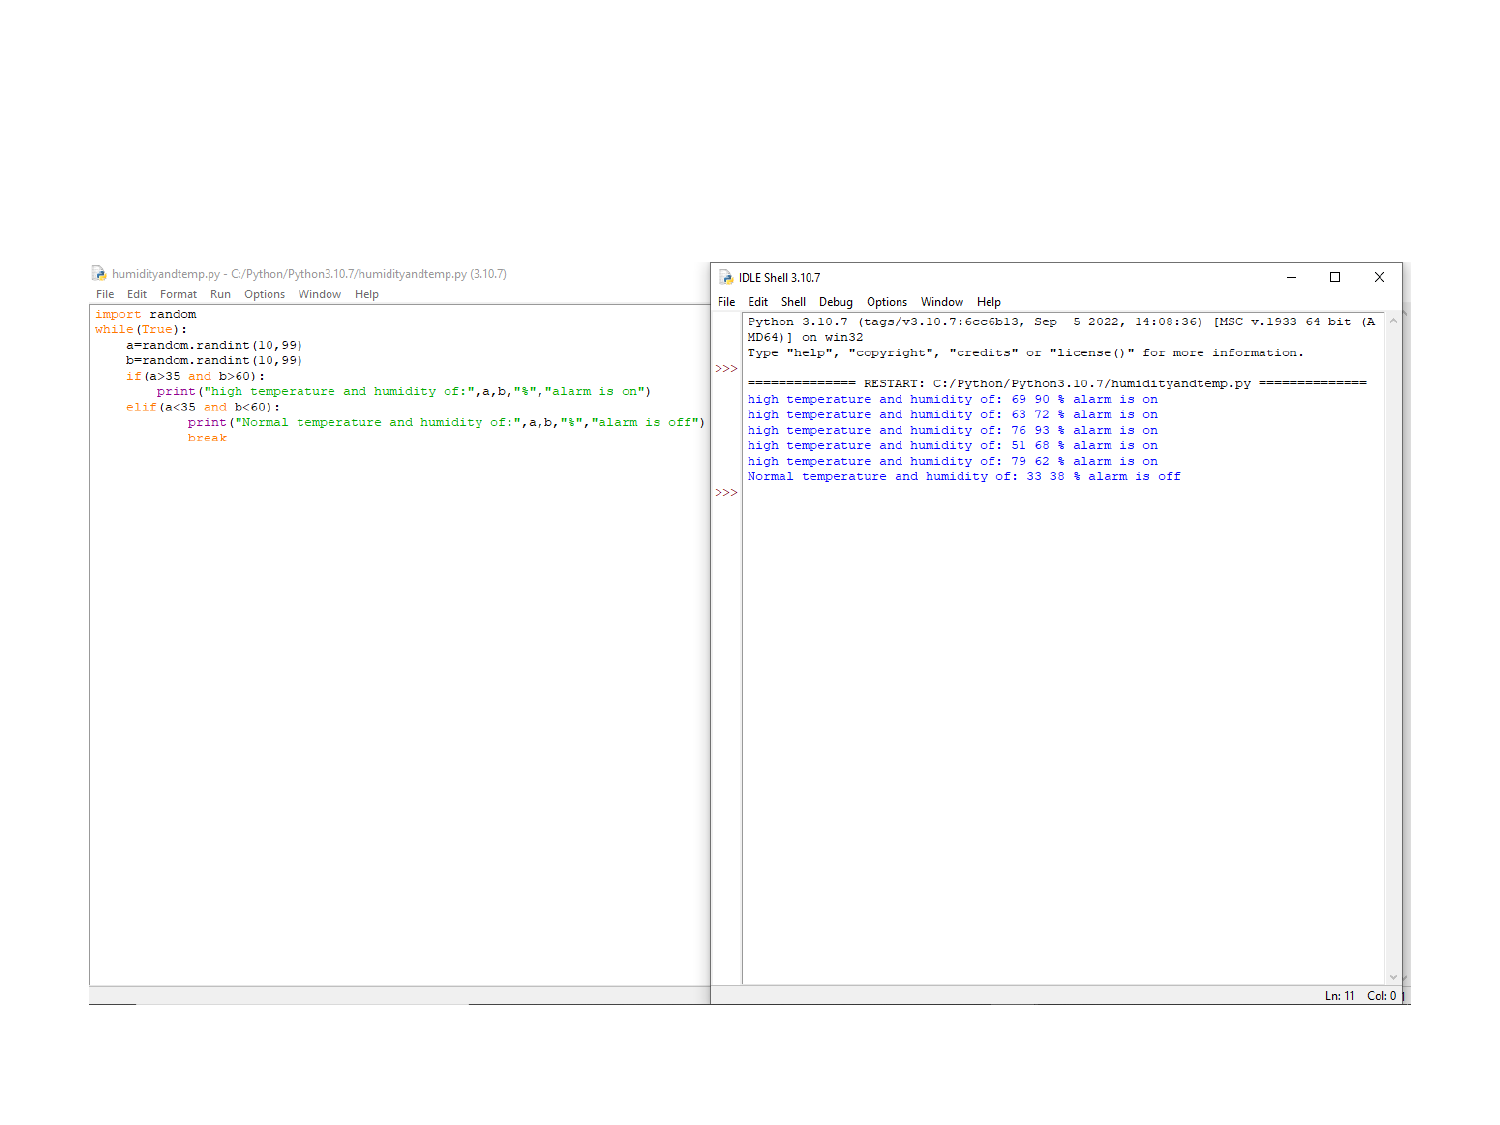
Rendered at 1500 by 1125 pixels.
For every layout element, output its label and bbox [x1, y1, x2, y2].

list [89, 262, 1411, 1006]
